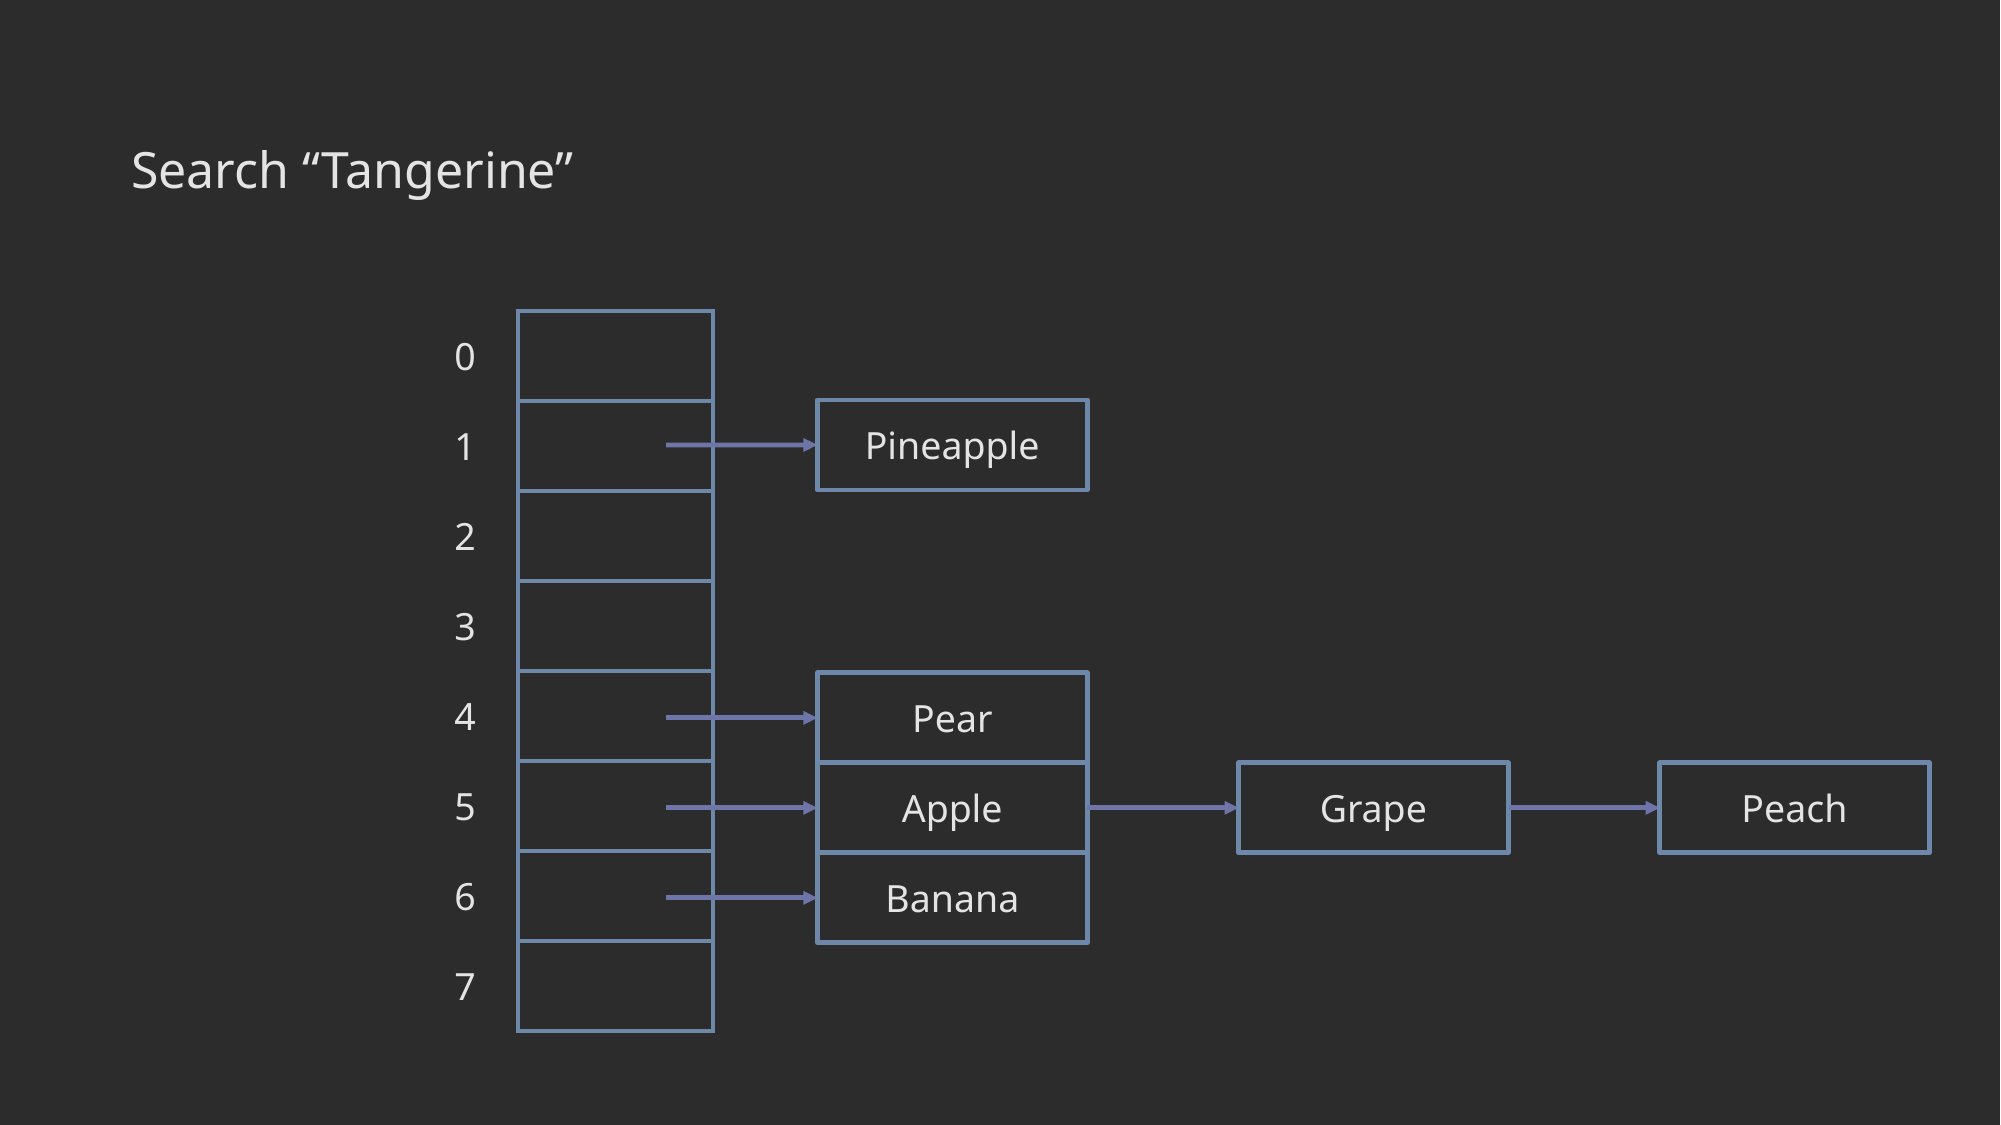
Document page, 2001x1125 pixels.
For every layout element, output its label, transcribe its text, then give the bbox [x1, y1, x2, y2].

table_cell [520, 853, 711, 939]
table_cell [520, 673, 711, 759]
table_cell [520, 493, 711, 579]
text_box Banana [817, 852, 1088, 943]
text_box Peach [1659, 762, 1930, 853]
table_cell 6 [413, 851, 516, 941]
table_cell [520, 583, 711, 669]
text_box Apple [817, 762, 1088, 852]
table_cell 7 [413, 941, 516, 1031]
text_box Search “Tangerine” [116, 131, 589, 207]
table_cell 5 [413, 761, 516, 851]
table_header [520, 313, 711, 399]
table_cell [520, 763, 711, 849]
table_cell 3 [413, 581, 516, 671]
table_cell 1 [413, 401, 516, 491]
table_cell [520, 943, 711, 1029]
text_box Grape [1238, 762, 1509, 853]
table_cell [520, 403, 711, 489]
text_box Pear [817, 672, 1088, 762]
table_cell 2 [413, 491, 516, 581]
table_header 0 [413, 311, 516, 401]
text_box Pineapple [817, 399, 1088, 490]
table_cell 4 [413, 671, 516, 761]
